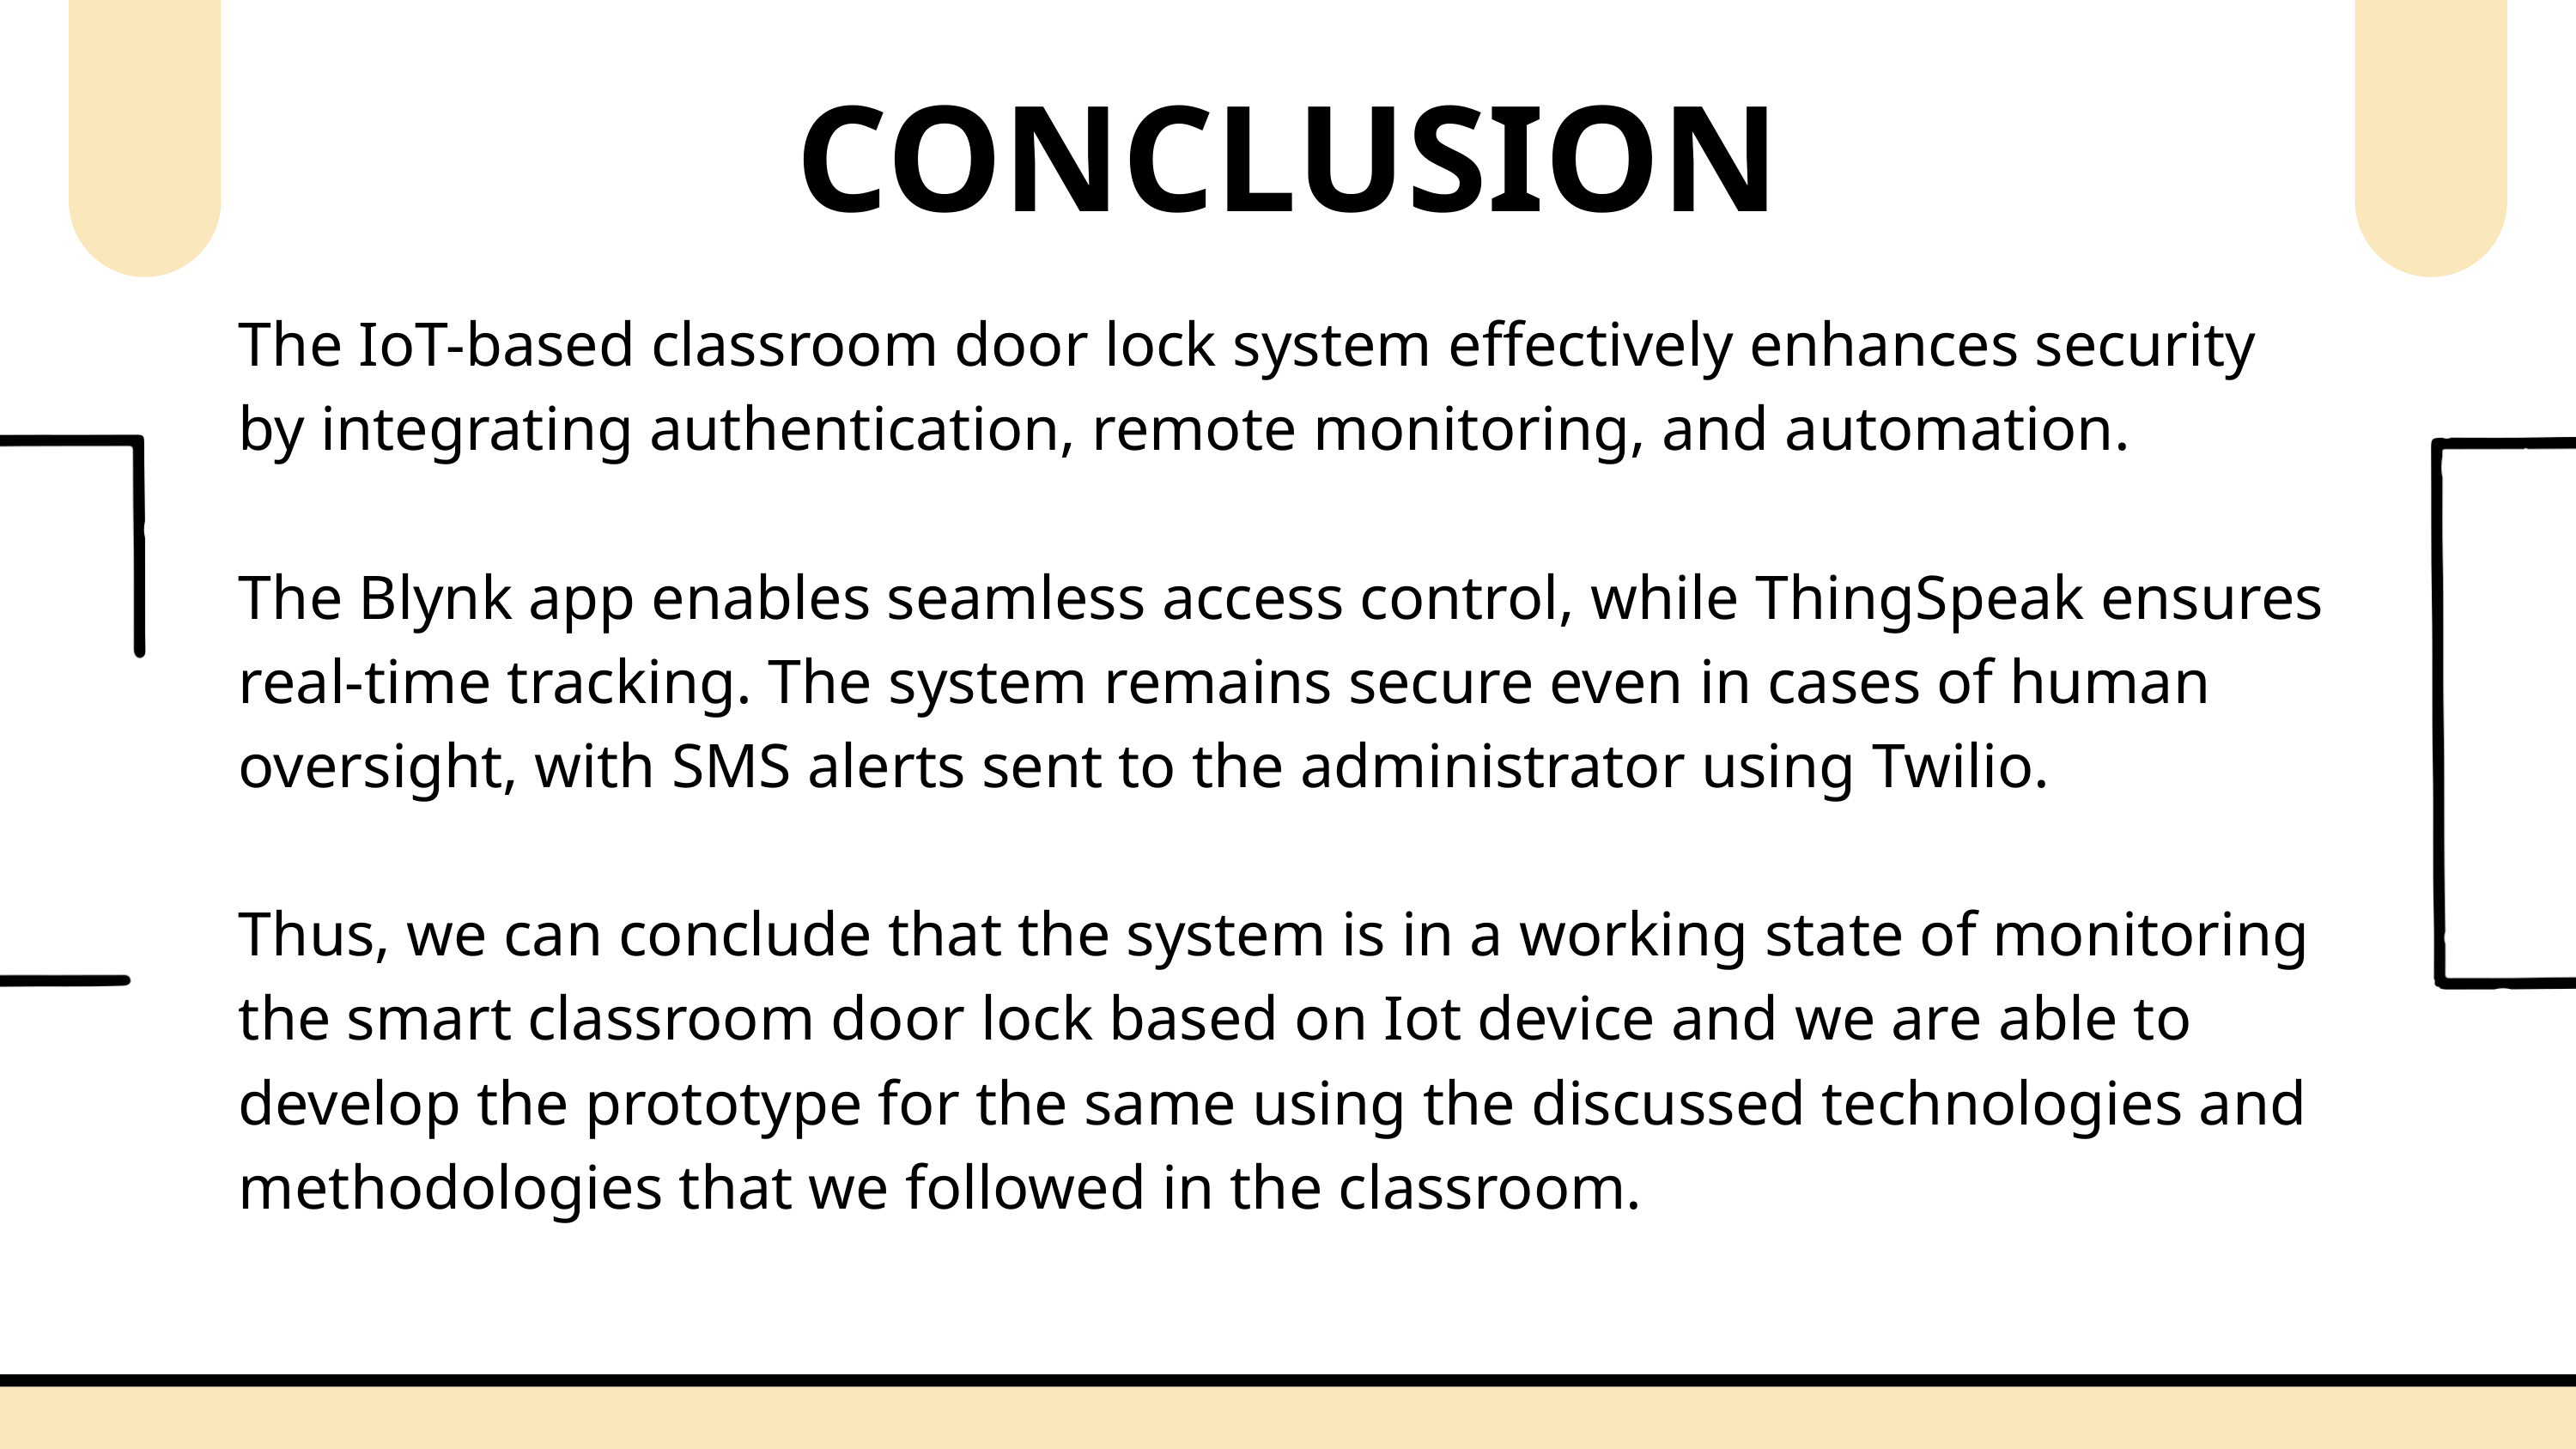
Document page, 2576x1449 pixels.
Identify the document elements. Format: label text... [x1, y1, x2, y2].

text_box [0, 434, 146, 990]
text_box [2431, 434, 2576, 990]
text_box The IoT-based classroom door lock system effectively enhances security by integrating authentication, remote monitoring, and automation. The Blynk app enables seamless access control, while ThingSpeak ensures real-time tracking. The system remains secure even in cases of human oversight, with SMS alerts sent to the administrator using Twilio. Thus, we can conclude that the system is in a working state of monitoring the smart classroom door lock based on Iot device and we are able to develop the prototype for the same using the discussed technologies and methodologies that we followed in the classroom. [238, 294, 2337, 1222]
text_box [2354, 0, 2508, 277]
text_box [0, 1379, 2576, 1449]
text_box CONCLUSION [686, 35, 1890, 241]
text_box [68, 0, 222, 277]
